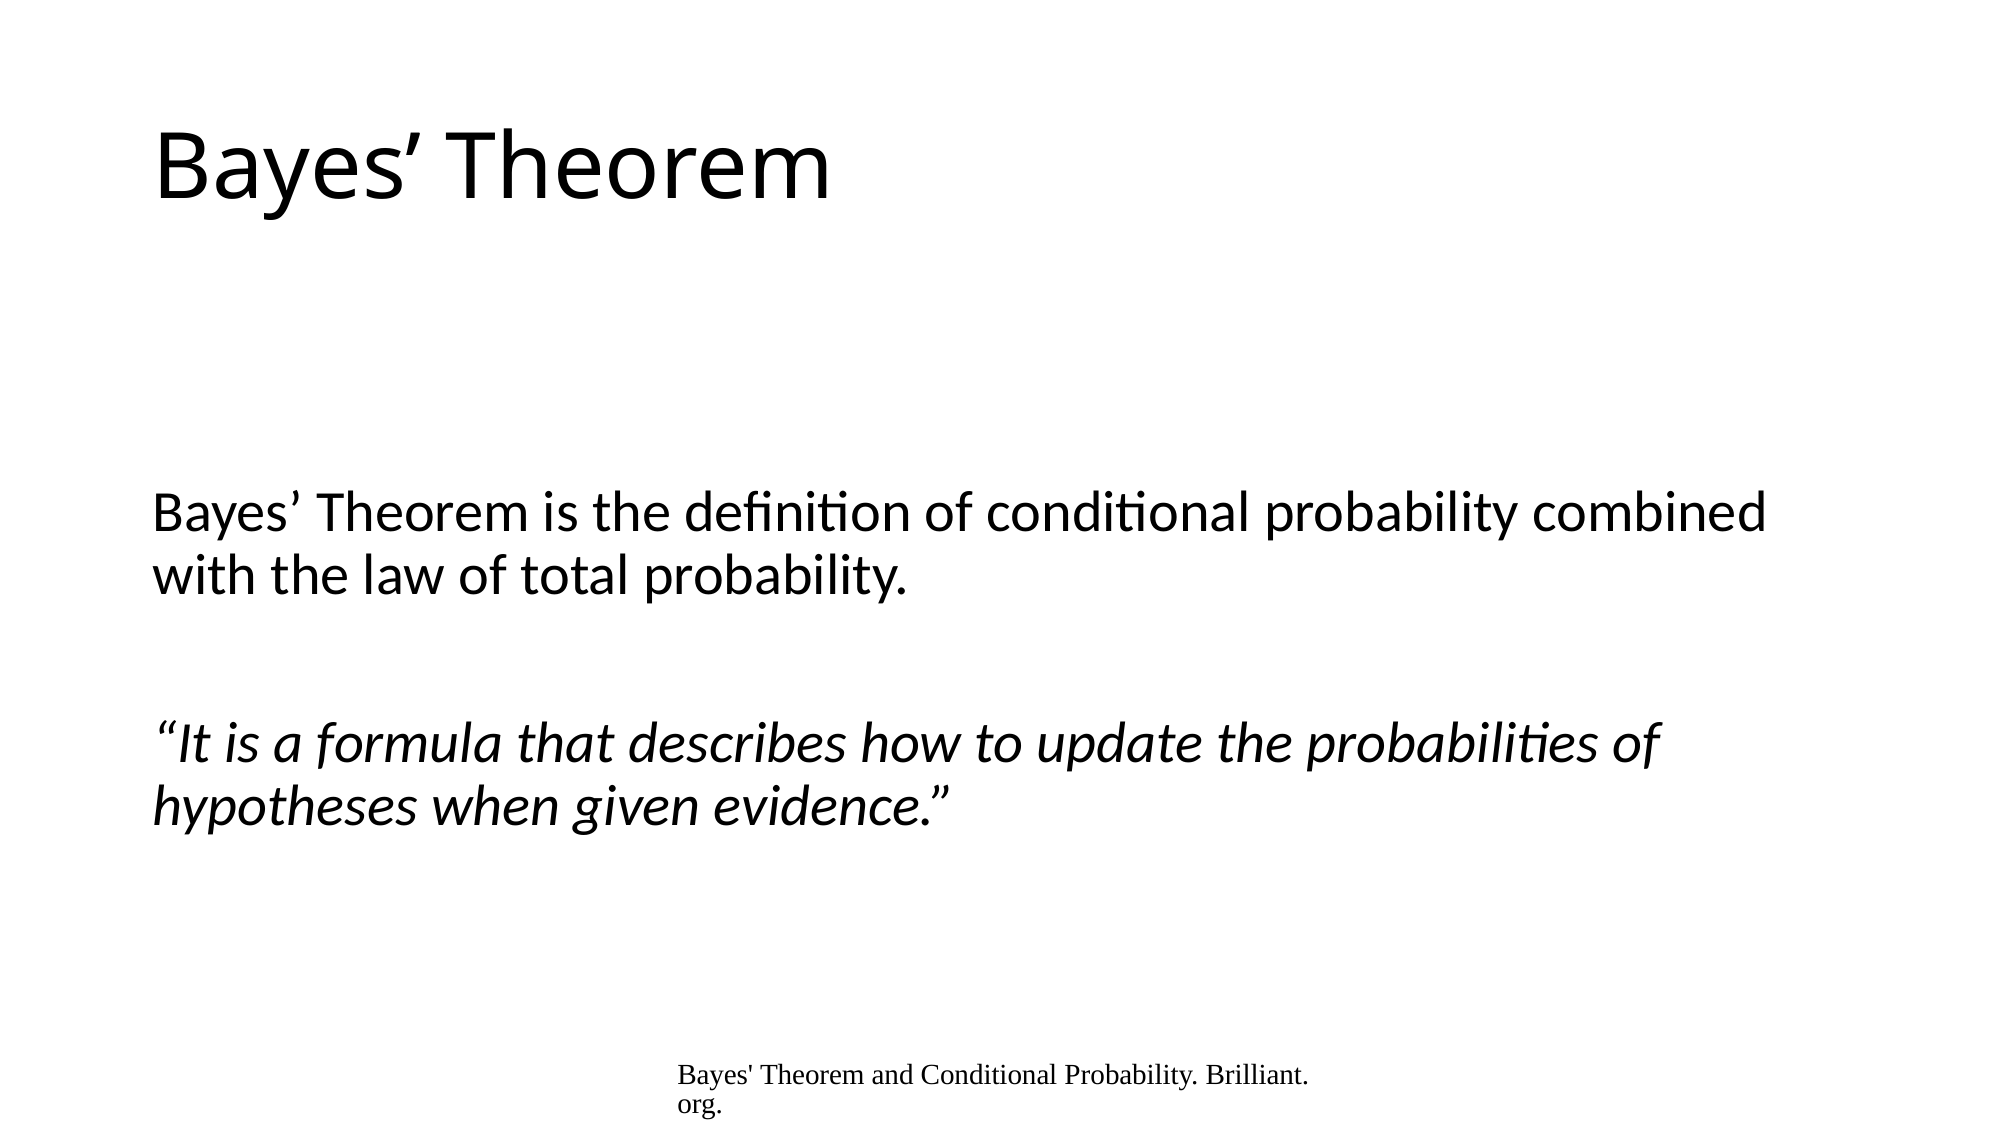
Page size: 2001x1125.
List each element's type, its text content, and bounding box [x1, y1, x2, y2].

footer Bayes' Theorem and Conditional Probability. Brilliant.org. [662, 1042, 1338, 1103]
title Bayes’ Theorem [137, 59, 1863, 278]
